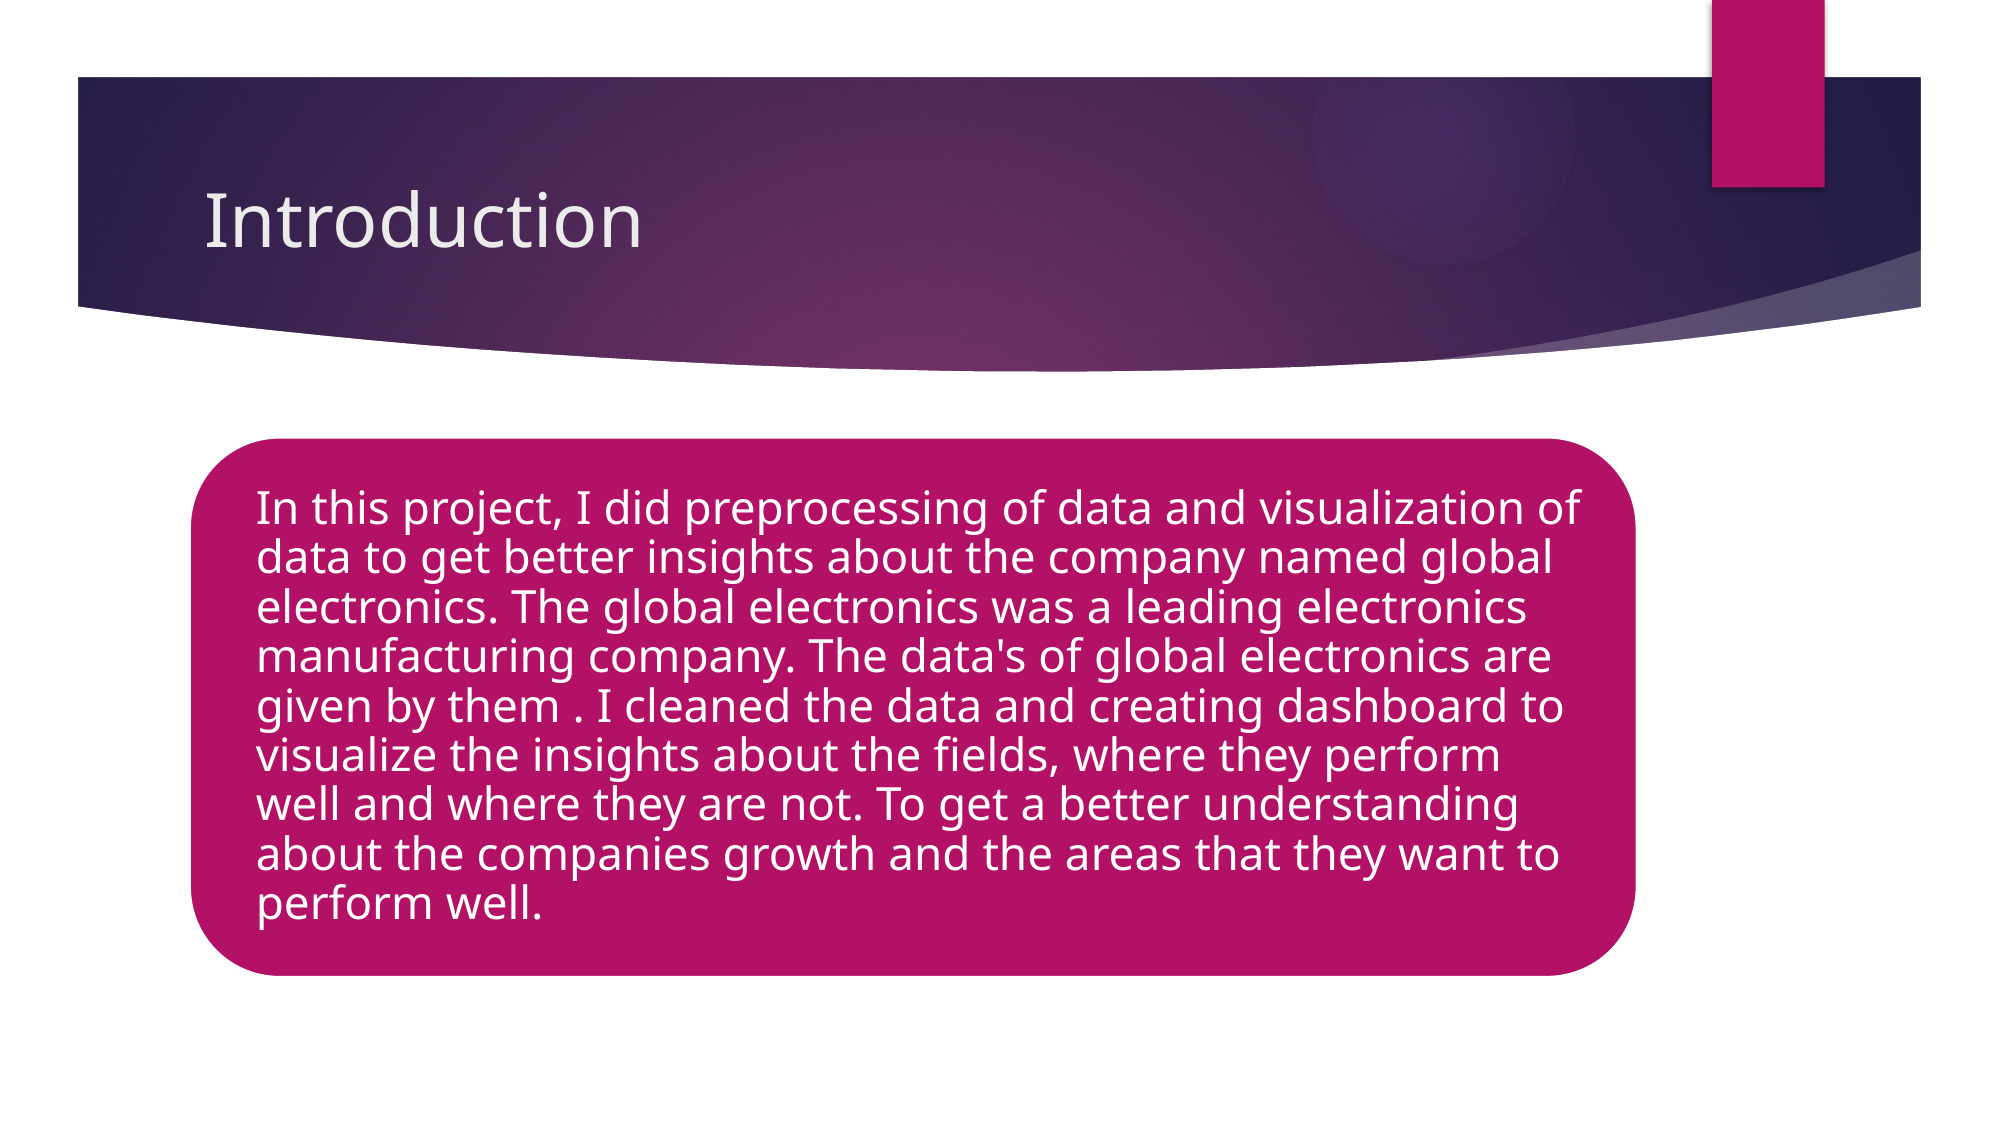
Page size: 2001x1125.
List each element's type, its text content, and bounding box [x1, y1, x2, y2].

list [189, 426, 1638, 988]
title Introduction [189, 159, 1627, 276]
